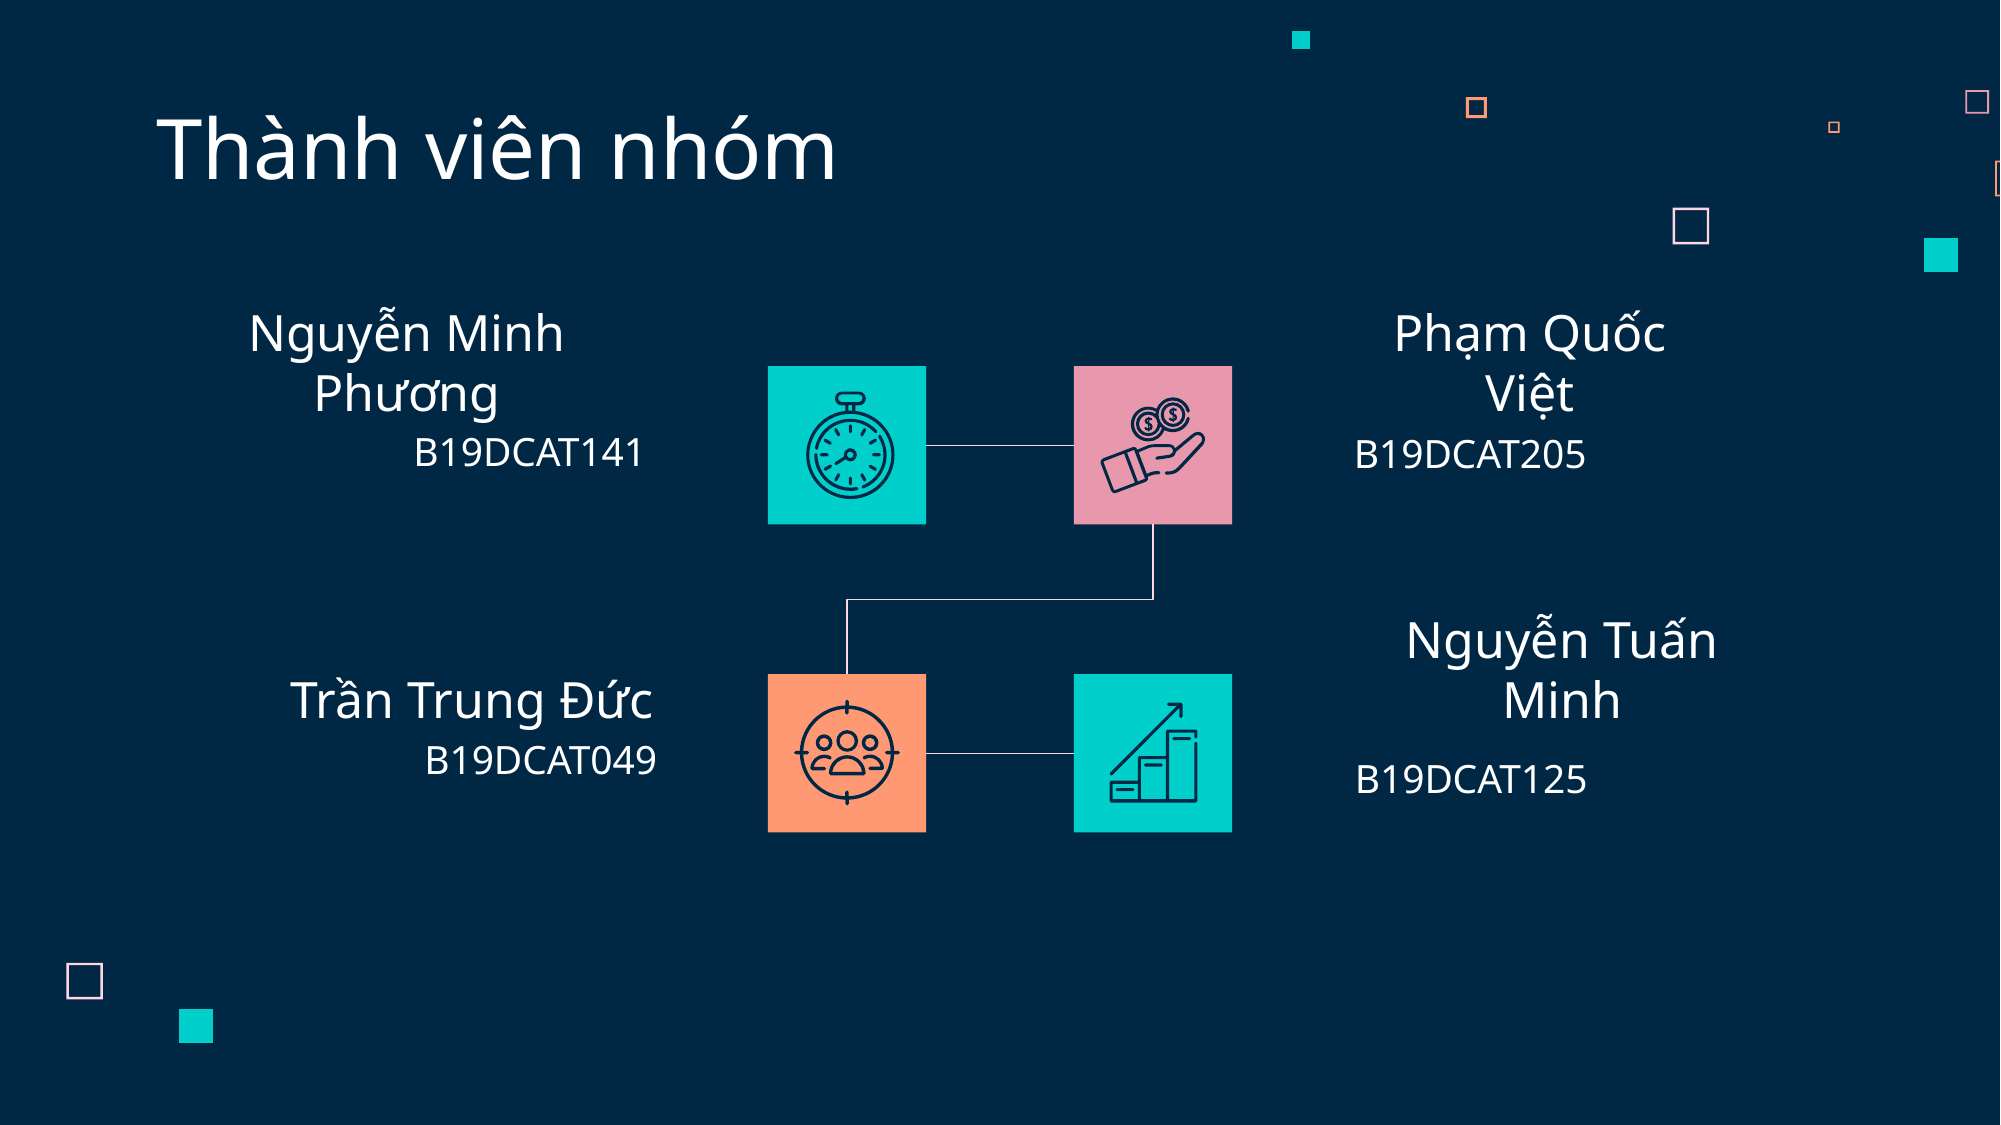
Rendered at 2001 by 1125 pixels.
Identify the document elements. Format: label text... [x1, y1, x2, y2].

text_box [1073, 366, 1233, 525]
title Nguyễn Minh Phương [135, 300, 678, 442]
text_box [1073, 674, 1233, 833]
subtitle B19DCAT141 [381, 408, 678, 549]
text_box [1099, 397, 1208, 494]
subtitle B19DCAT125 [1324, 749, 1619, 876]
subtitle B19DCAT049 [381, 715, 701, 857]
title Phạm Quốc Việt [1324, 300, 1736, 442]
text_box [767, 366, 927, 525]
title Thành viên nhóm [135, 90, 1424, 217]
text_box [1109, 702, 1198, 803]
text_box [793, 699, 901, 806]
title Trần Trung Đức [266, 607, 678, 749]
text_box [767, 674, 927, 833]
subtitle B19DCAT205 [1329, 410, 1611, 552]
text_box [924, 446, 1076, 753]
title Nguyễn Tuấn Minh [1324, 607, 1800, 749]
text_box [793, 391, 901, 500]
